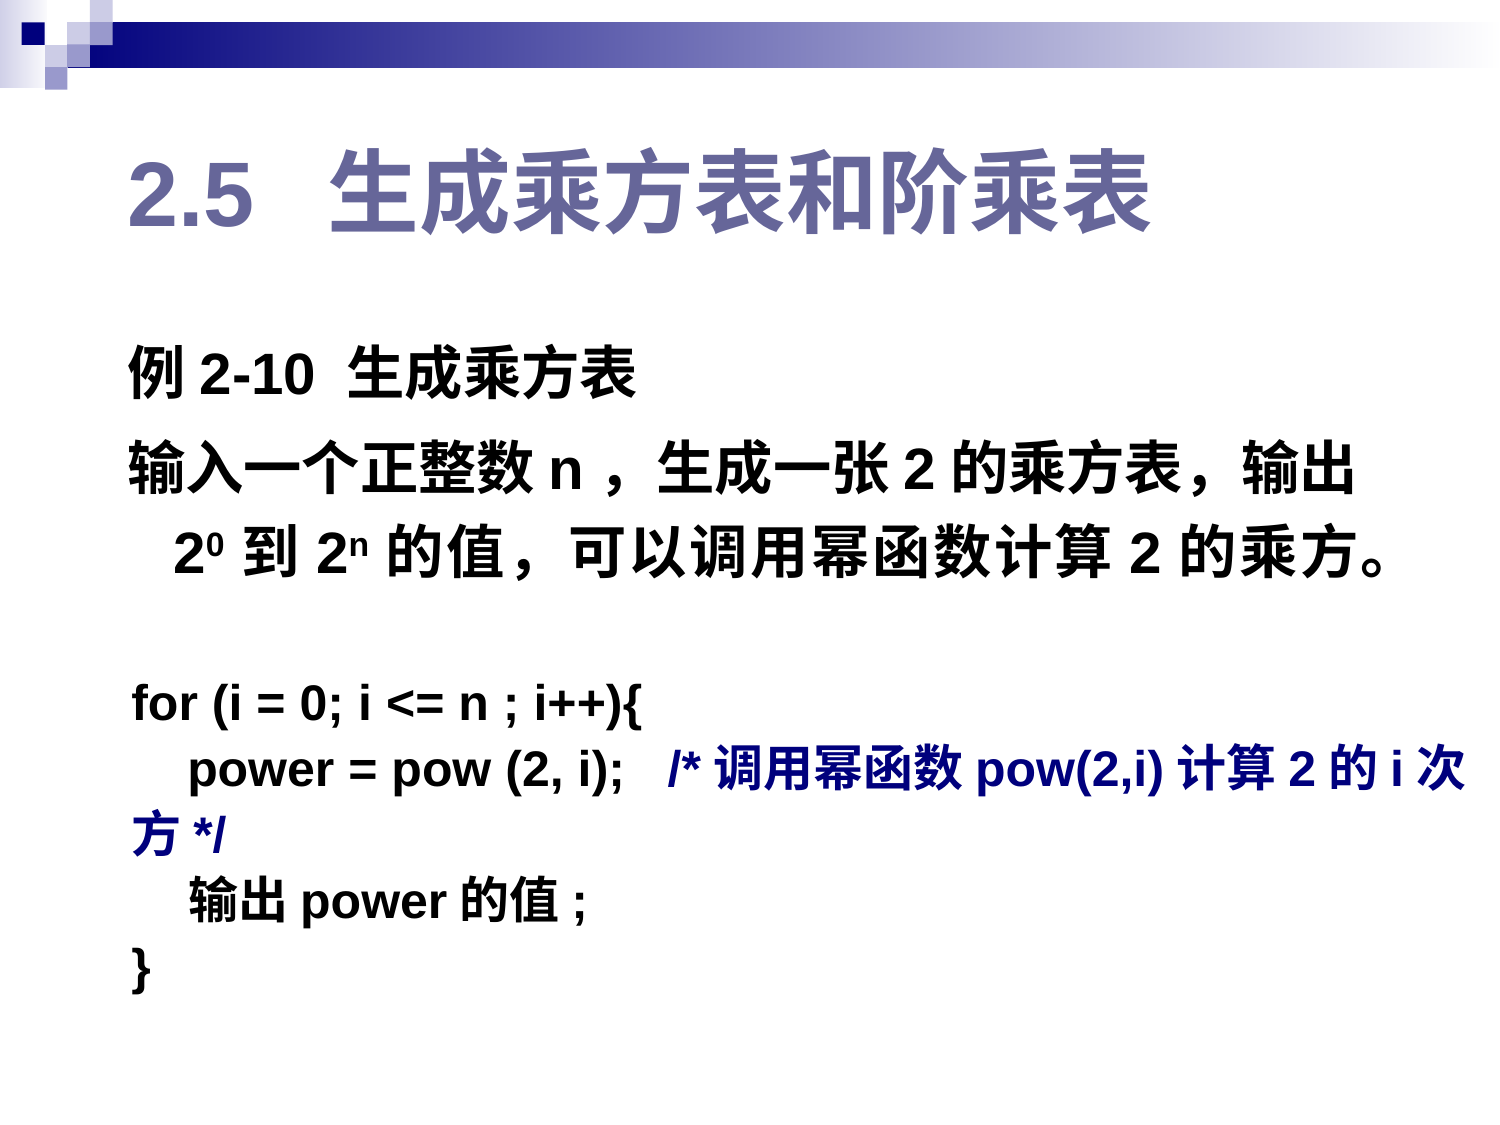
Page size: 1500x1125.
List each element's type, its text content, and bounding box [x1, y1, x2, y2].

list 例2-10 生成乘方表 输入一个正整数n，生成一张2的乘方表，输出20到2n的值，可以调用幂函数计算2的乘方。 [111, 314, 1377, 657]
text_box for (i = 0; i <= n ; i++){ power = pow (2, i); /*调用幂函数pow(2,i)计算2的i次方*/ 输出power的值; } [41, 657, 1500, 1002]
title 2.5 生成乘方表和阶乘表 [111, 125, 1209, 255]
